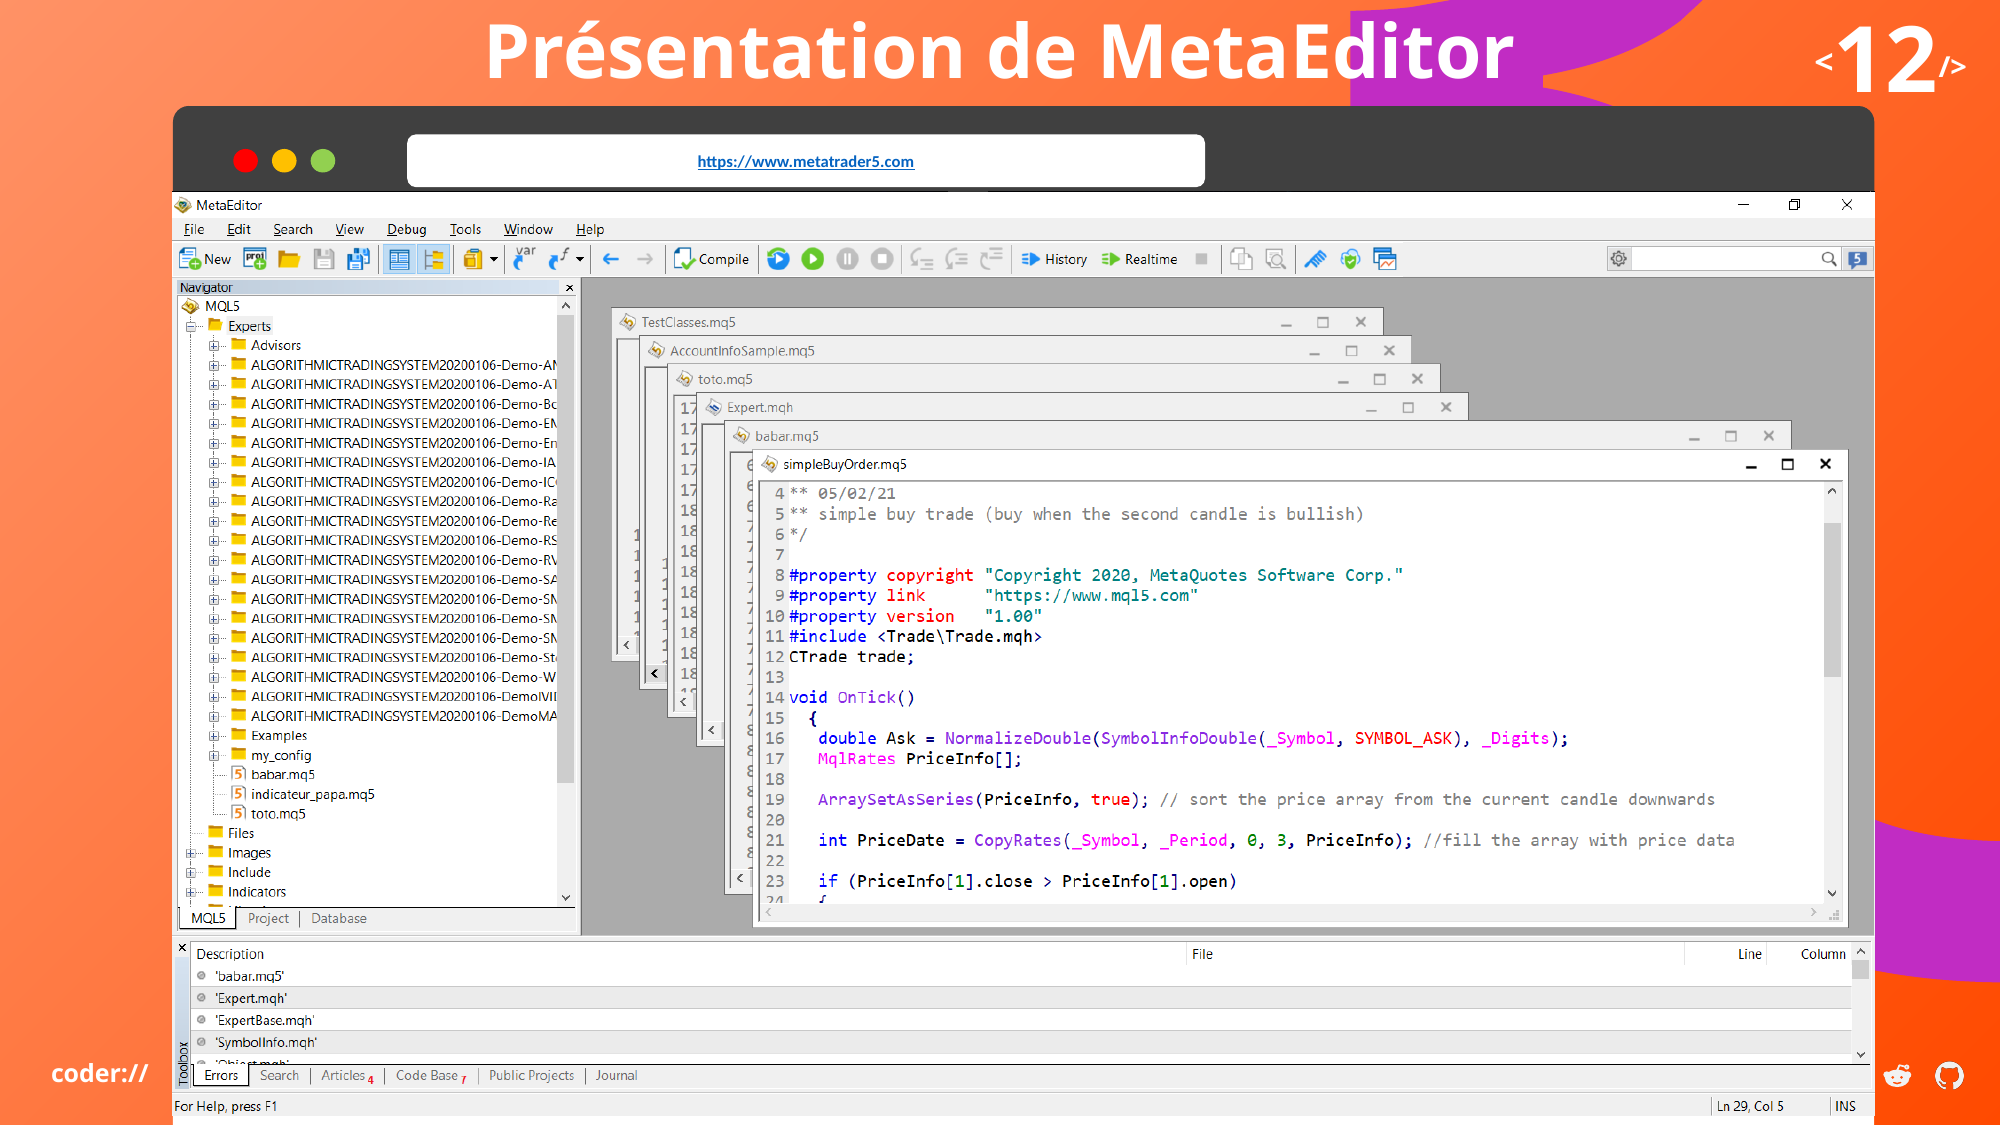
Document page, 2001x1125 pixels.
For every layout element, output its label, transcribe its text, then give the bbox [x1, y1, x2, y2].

picture [172, 191, 1875, 1116]
picture [1935, 1061, 1964, 1090]
text_box [1351, 101, 1606, 105]
text_box [1019, 101, 1044, 105]
text_box [1875, 818, 2000, 984]
text_box Présentation de MetaEditor [0, 0, 2000, 101]
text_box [172, 1116, 1875, 1125]
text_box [172, 105, 1875, 191]
text_box [0, 952, 172, 1125]
